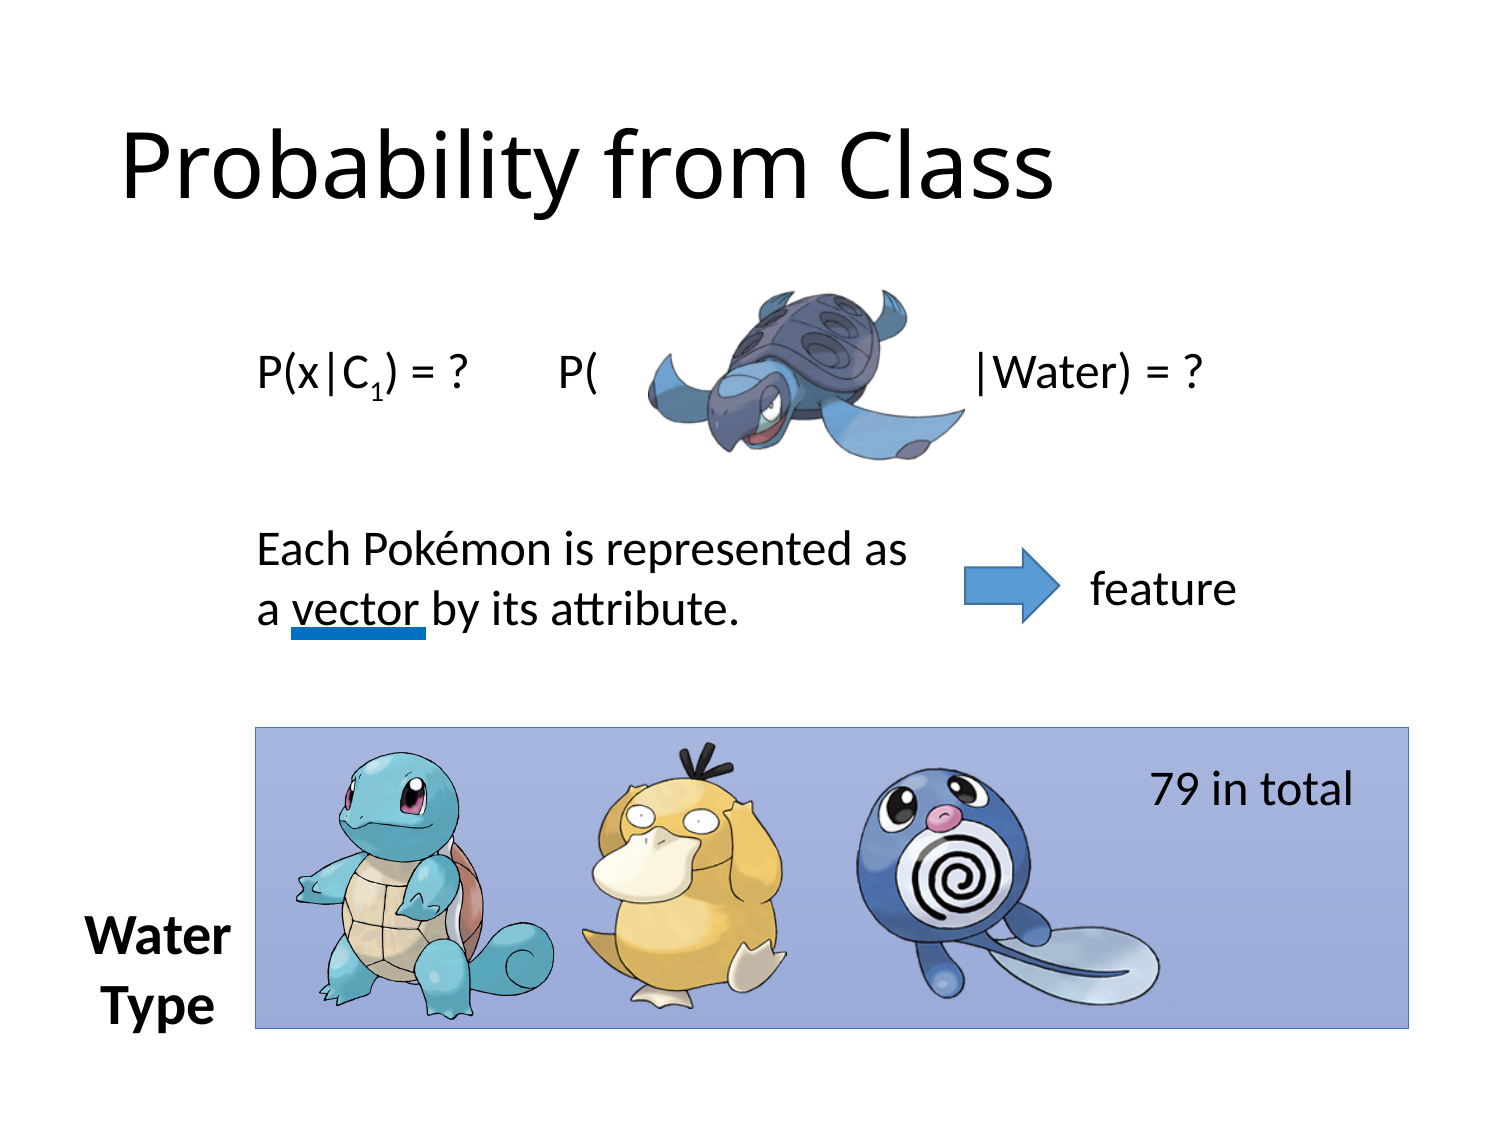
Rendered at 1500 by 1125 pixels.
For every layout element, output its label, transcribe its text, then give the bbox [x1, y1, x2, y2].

title Probability from Class [103, 59, 1397, 278]
text_box [964, 546, 1061, 625]
text_box = ? [1151, 331, 1220, 407]
picture [845, 719, 1176, 1024]
text_box 79 in total [1176, 748, 1370, 824]
text_box Water Type [41, 888, 276, 1044]
text_box [255, 727, 1409, 1029]
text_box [541, 217, 1151, 534]
picture [582, 741, 787, 1009]
text_box P(x|C1) = ? [242, 331, 486, 415]
text_box feature [1074, 547, 1254, 623]
text_box Each Pokémon is represented as a vector by its attribute. [241, 507, 924, 643]
picture [291, 752, 559, 1020]
